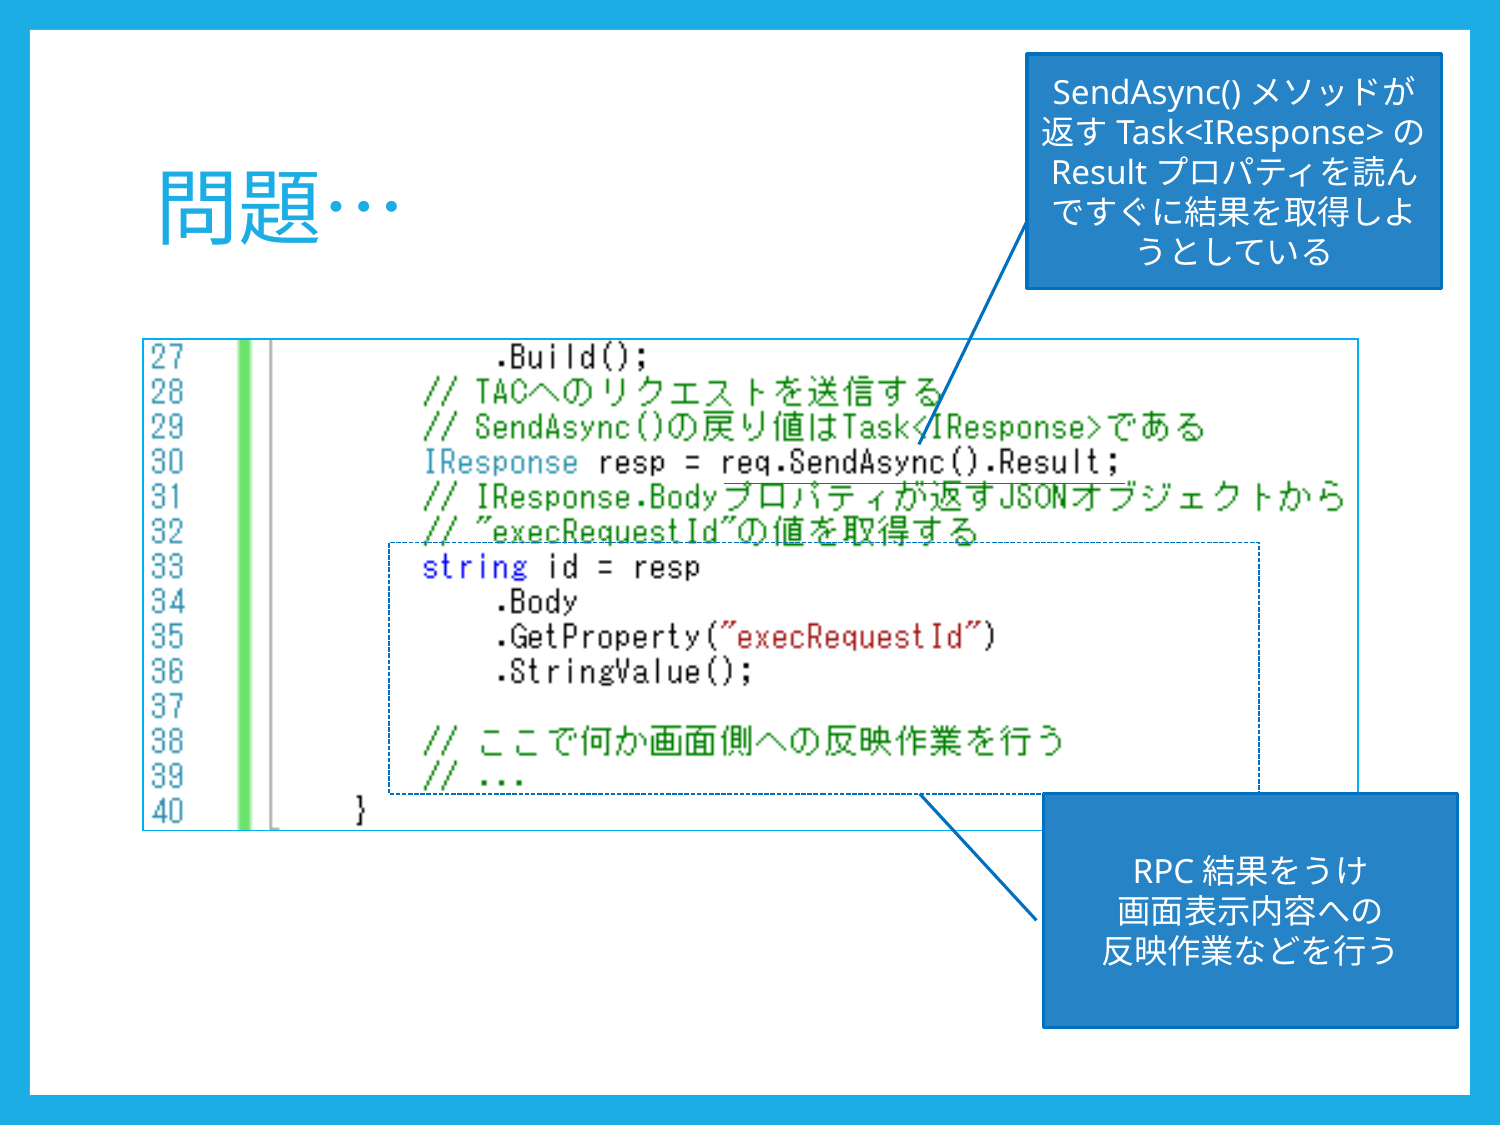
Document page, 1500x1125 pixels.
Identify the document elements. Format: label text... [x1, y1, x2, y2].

picture [145, 339, 1358, 830]
title 問題… [140, 99, 1025, 323]
text_box SendAsync()メソッドが返すTask<IResponse>のResultプロパティを読んですぐに結果を取得しようとしている [969, 52, 1443, 337]
text_box RPC結果をうけ 画面表示内容への 反映作業などを行う [960, 840, 1038, 922]
text_box RPC結果をうけ 画面表示内容への 反映作業などを行う [1042, 792, 1459, 1029]
title 問題… [980, 232, 1356, 323]
